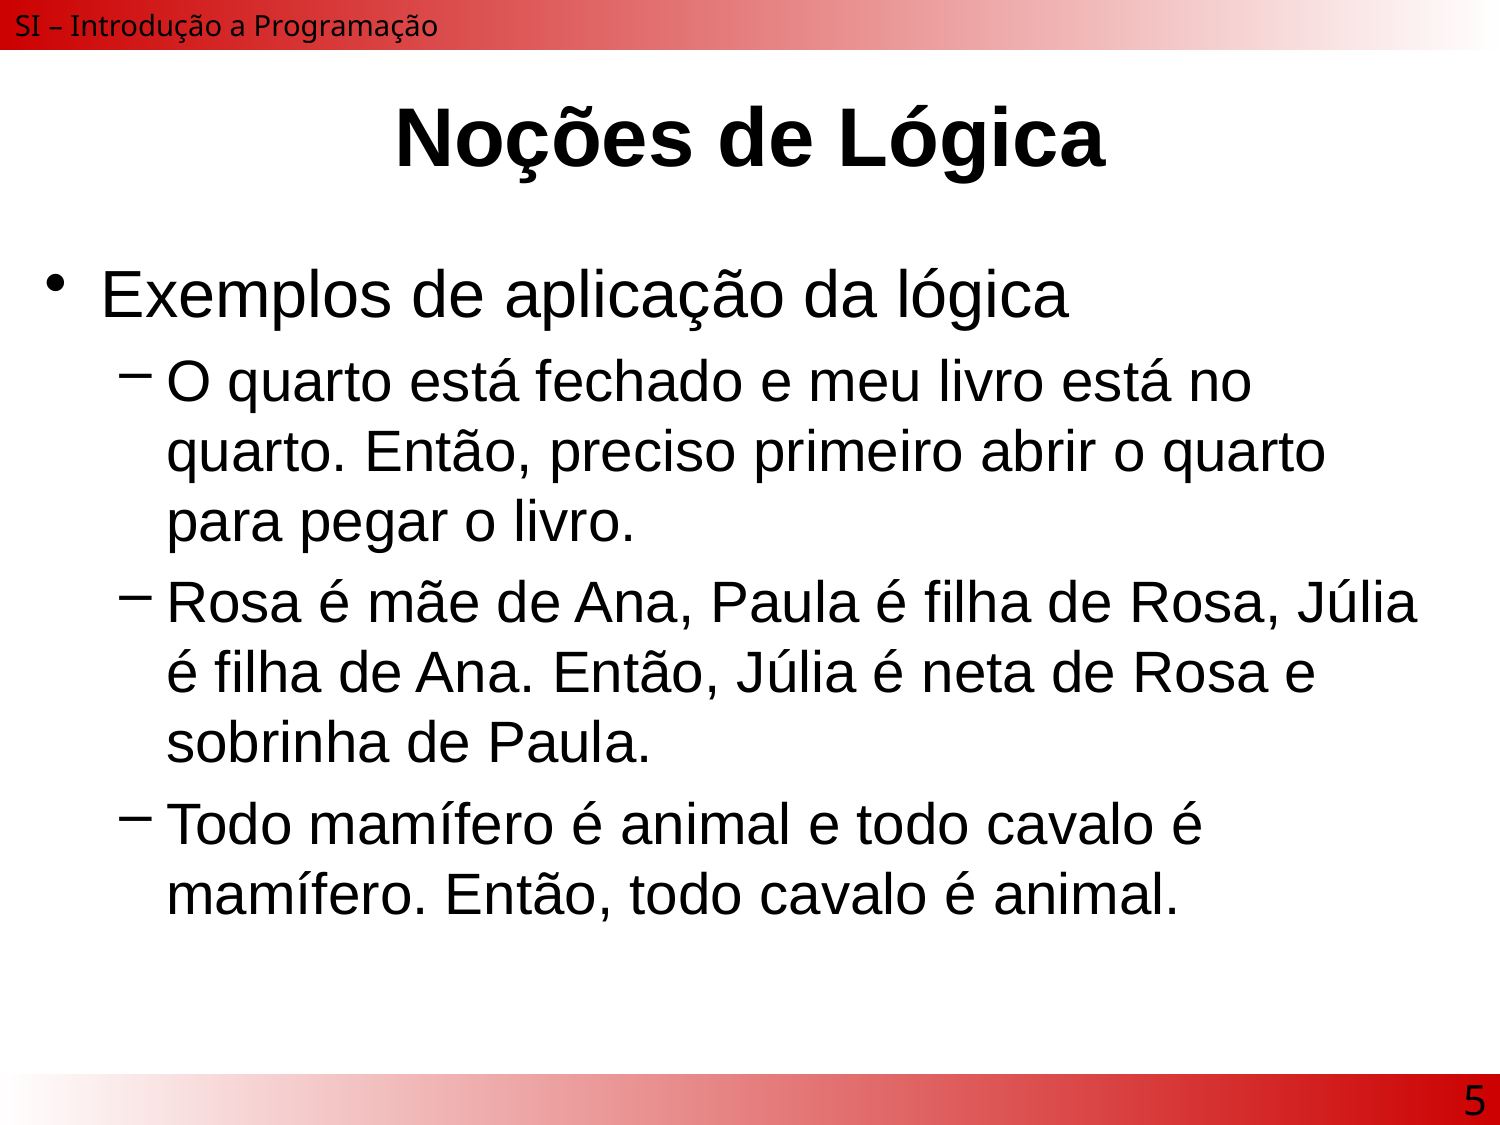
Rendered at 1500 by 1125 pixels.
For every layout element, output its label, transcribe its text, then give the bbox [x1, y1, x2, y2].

list Exemplos de aplicação da lógica O quarto está fechado e meu livro está no quarto. Então, preciso primeiro abrir o quarto para pegar o livro. Rosa é mãe de Ana, Paula é filha de Rosa, Júlia é filha de Ana. Então, Júlia é neta de Rosa e sobrinha de Paula. Todo mamífero é animal e todo cavalo é mamífero. Então, todo cavalo é animal. [29, 243, 1460, 1063]
title Noções de Lógica [0, 77, 1500, 188]
slide_number 5 [1299, 1065, 1500, 1125]
